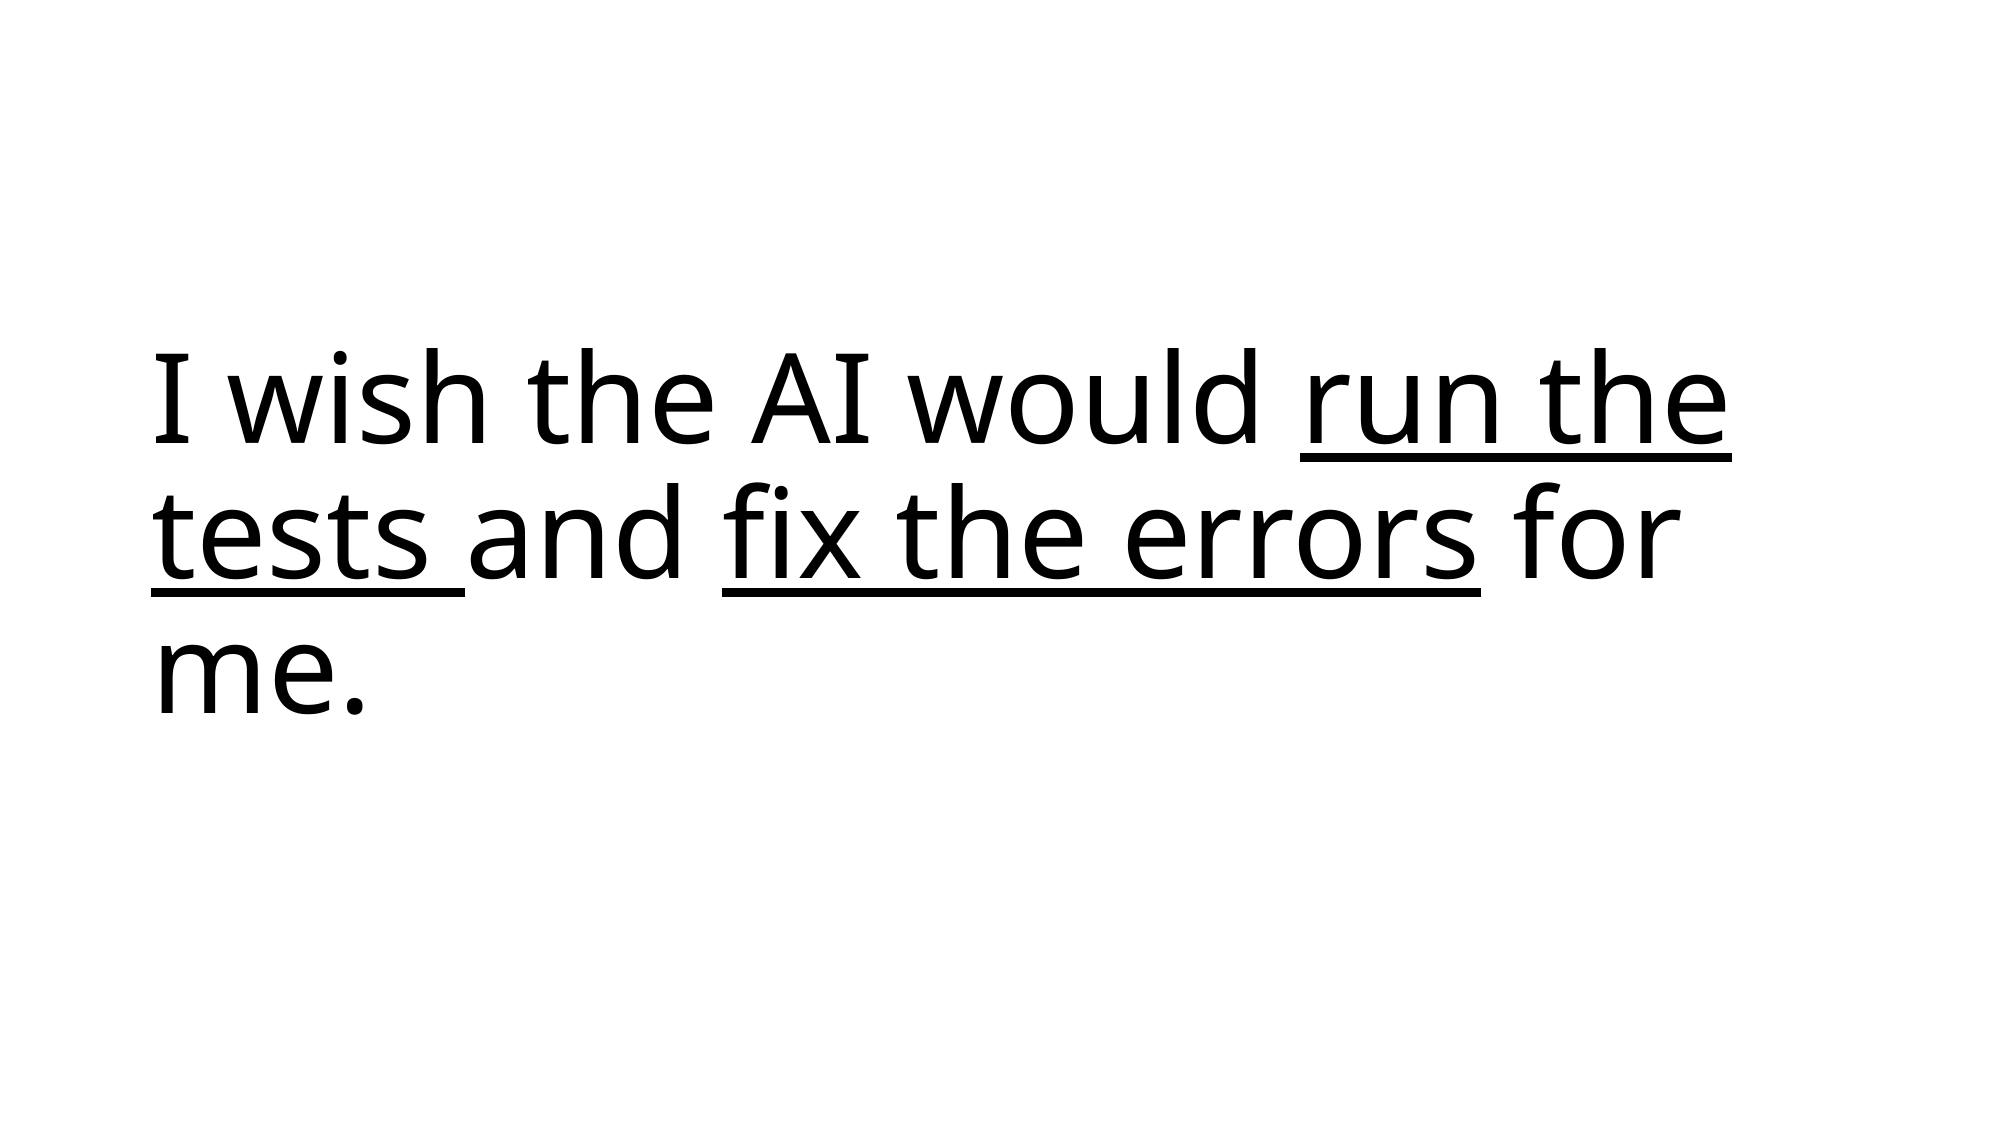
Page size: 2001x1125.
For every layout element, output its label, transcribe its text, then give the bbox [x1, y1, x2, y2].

title I wish the AI would run the tests and fix the errors for me. [136, 280, 1862, 749]
